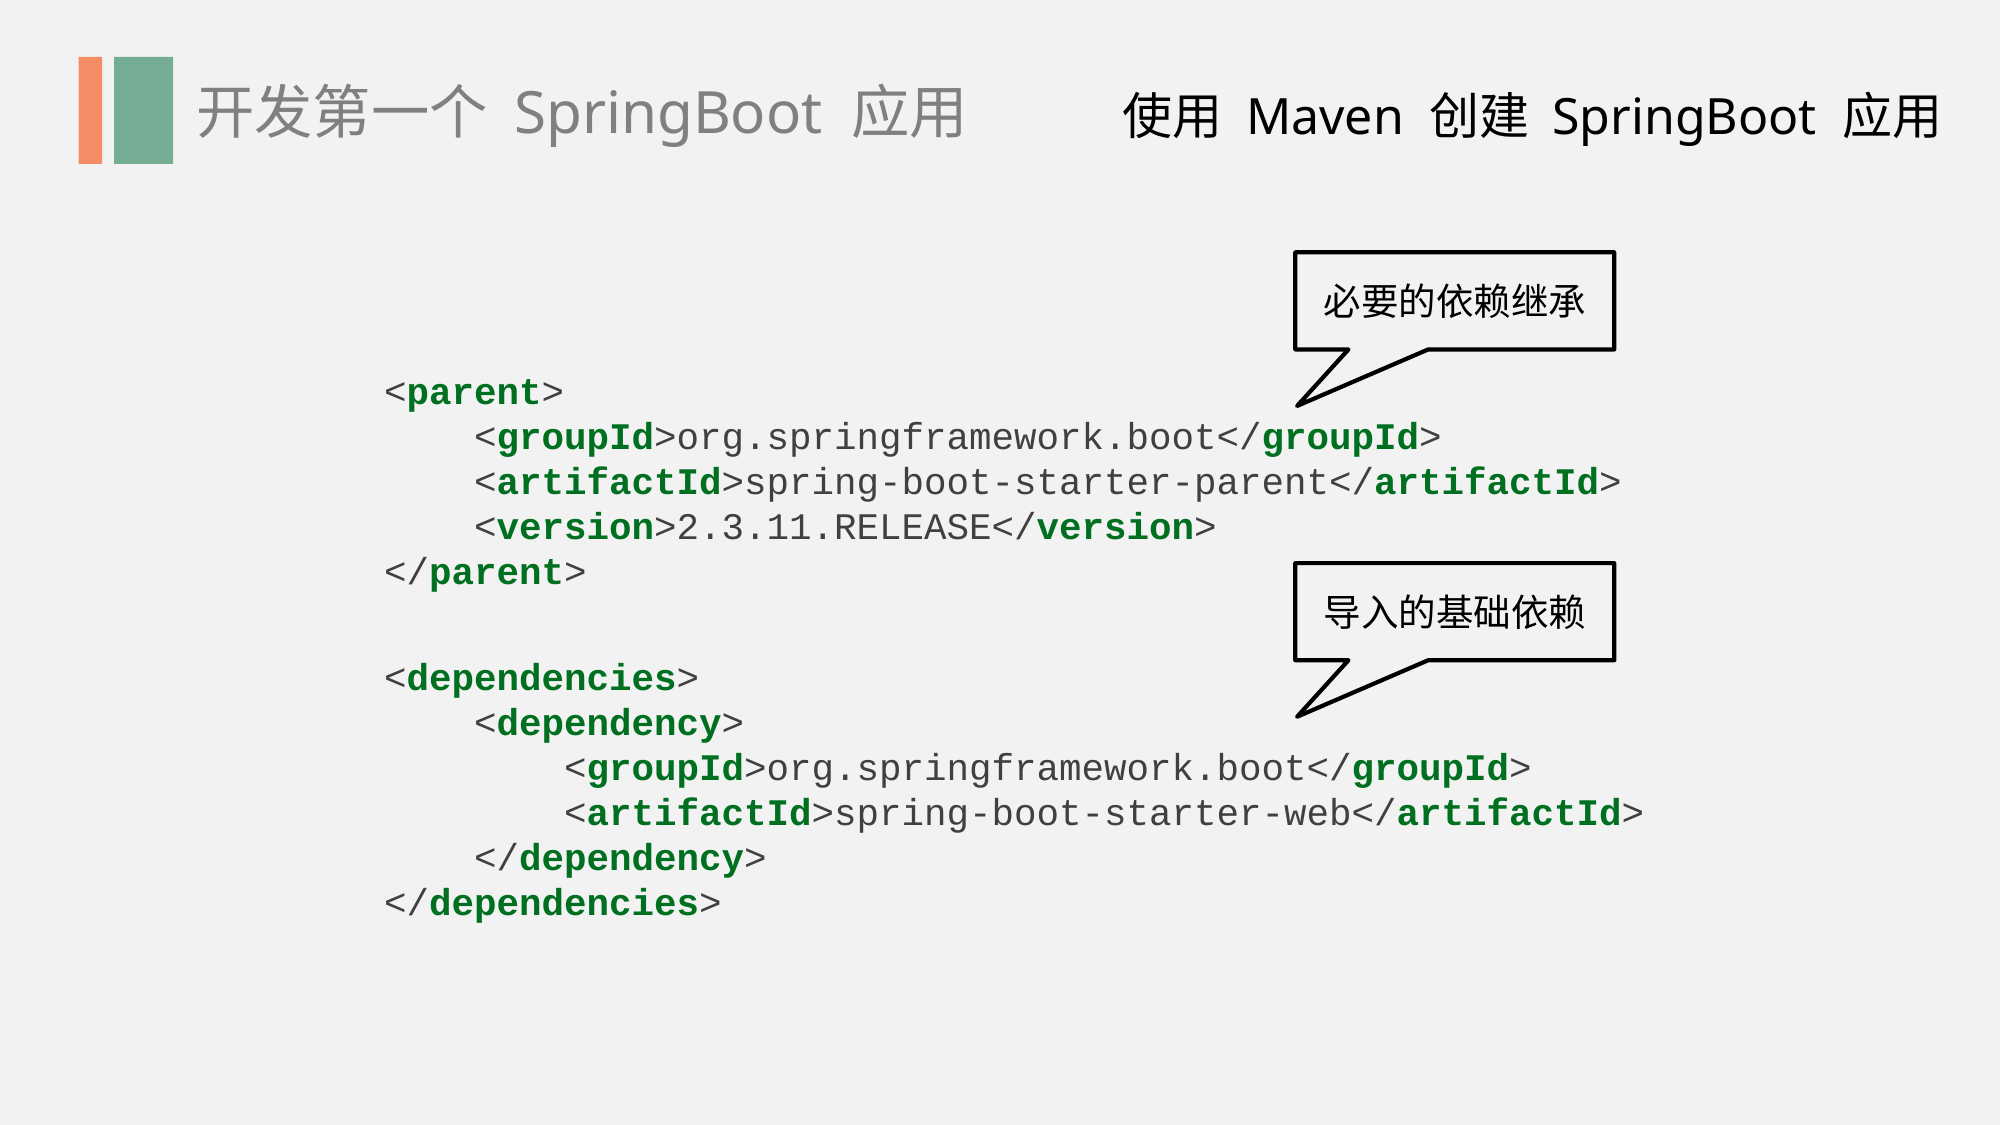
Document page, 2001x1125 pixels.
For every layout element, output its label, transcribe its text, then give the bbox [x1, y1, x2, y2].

text_box <dependencies> <dependency> <groupId>org.springframework.boot</groupId> <artifactId>spring-boot-starter-web</artifactId> </dependency> </dependencies> [279, 645, 1737, 930]
text_box 开发第一个 SpringBoot 应用 [181, 67, 983, 153]
text_box 必要的依赖继承 [1293, 250, 1617, 408]
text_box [78, 56, 174, 165]
text_box <parent> <groupId>org.springframework.boot</groupId> <artifactId>spring-boot-starter-parent</artifactId> <version>2.3.11.RELEASE</version> </parent> [279, 359, 1740, 600]
text_box 导入的基础依赖 [1293, 561, 1617, 719]
text_box 使用 Maven 创建 SpringBoot 应用 [1108, 47, 1957, 153]
